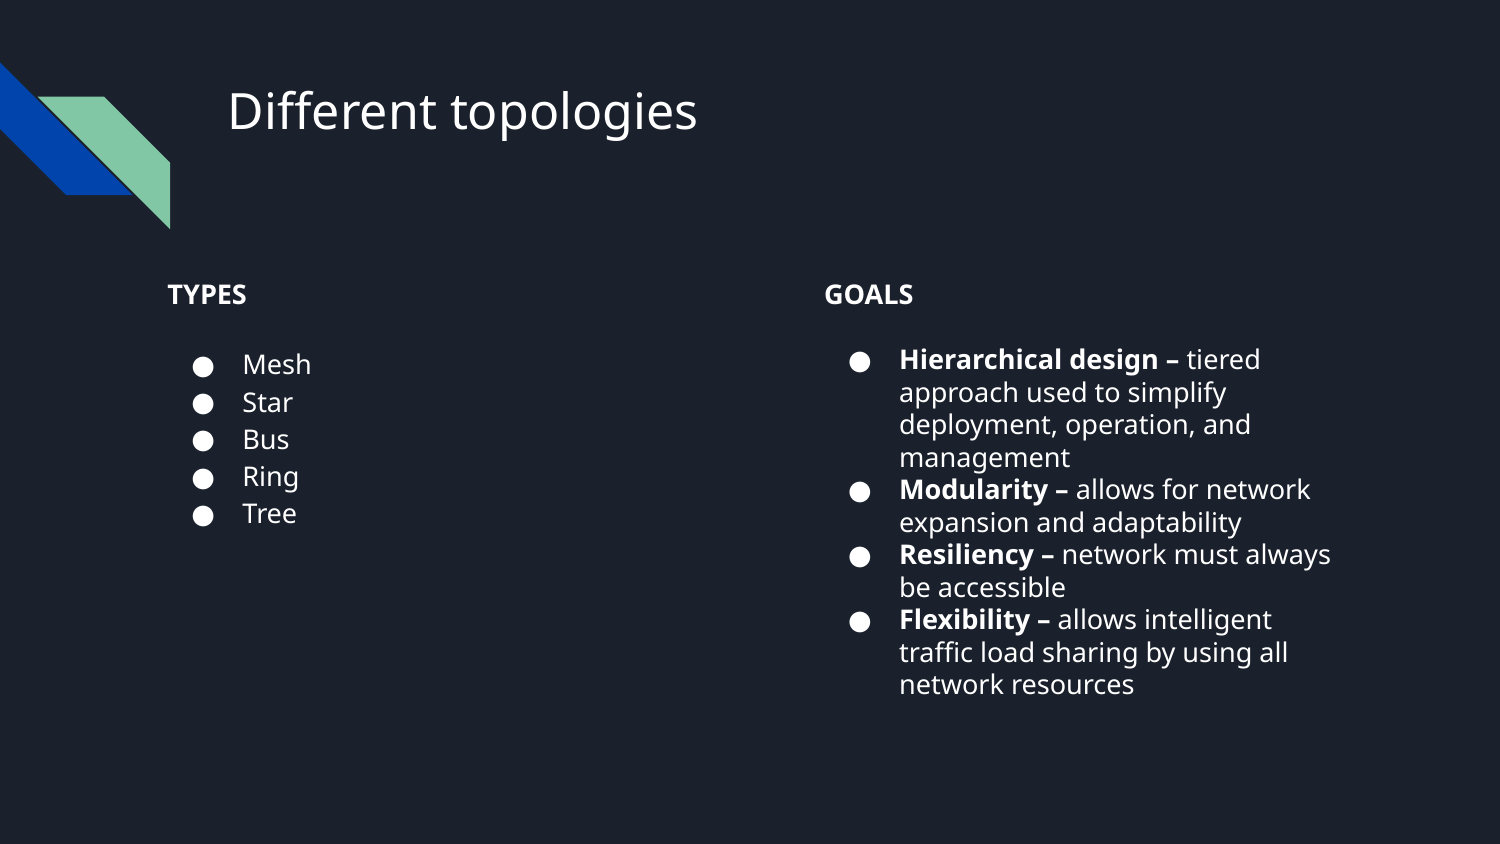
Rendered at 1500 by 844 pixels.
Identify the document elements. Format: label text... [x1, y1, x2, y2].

list TYPES Mesh Star Bus Ring Tree [152, 257, 711, 735]
title Different topologies [212, 64, 1368, 215]
list GOALS Hierarchical design – tiered approach used to simplify deployment, operation, and management Modularity – allows for network expansion and adaptability Resiliency – network must always be accessible Flexibility – allows intelligent traffic load sharing by using all network resources [809, 257, 1368, 735]
